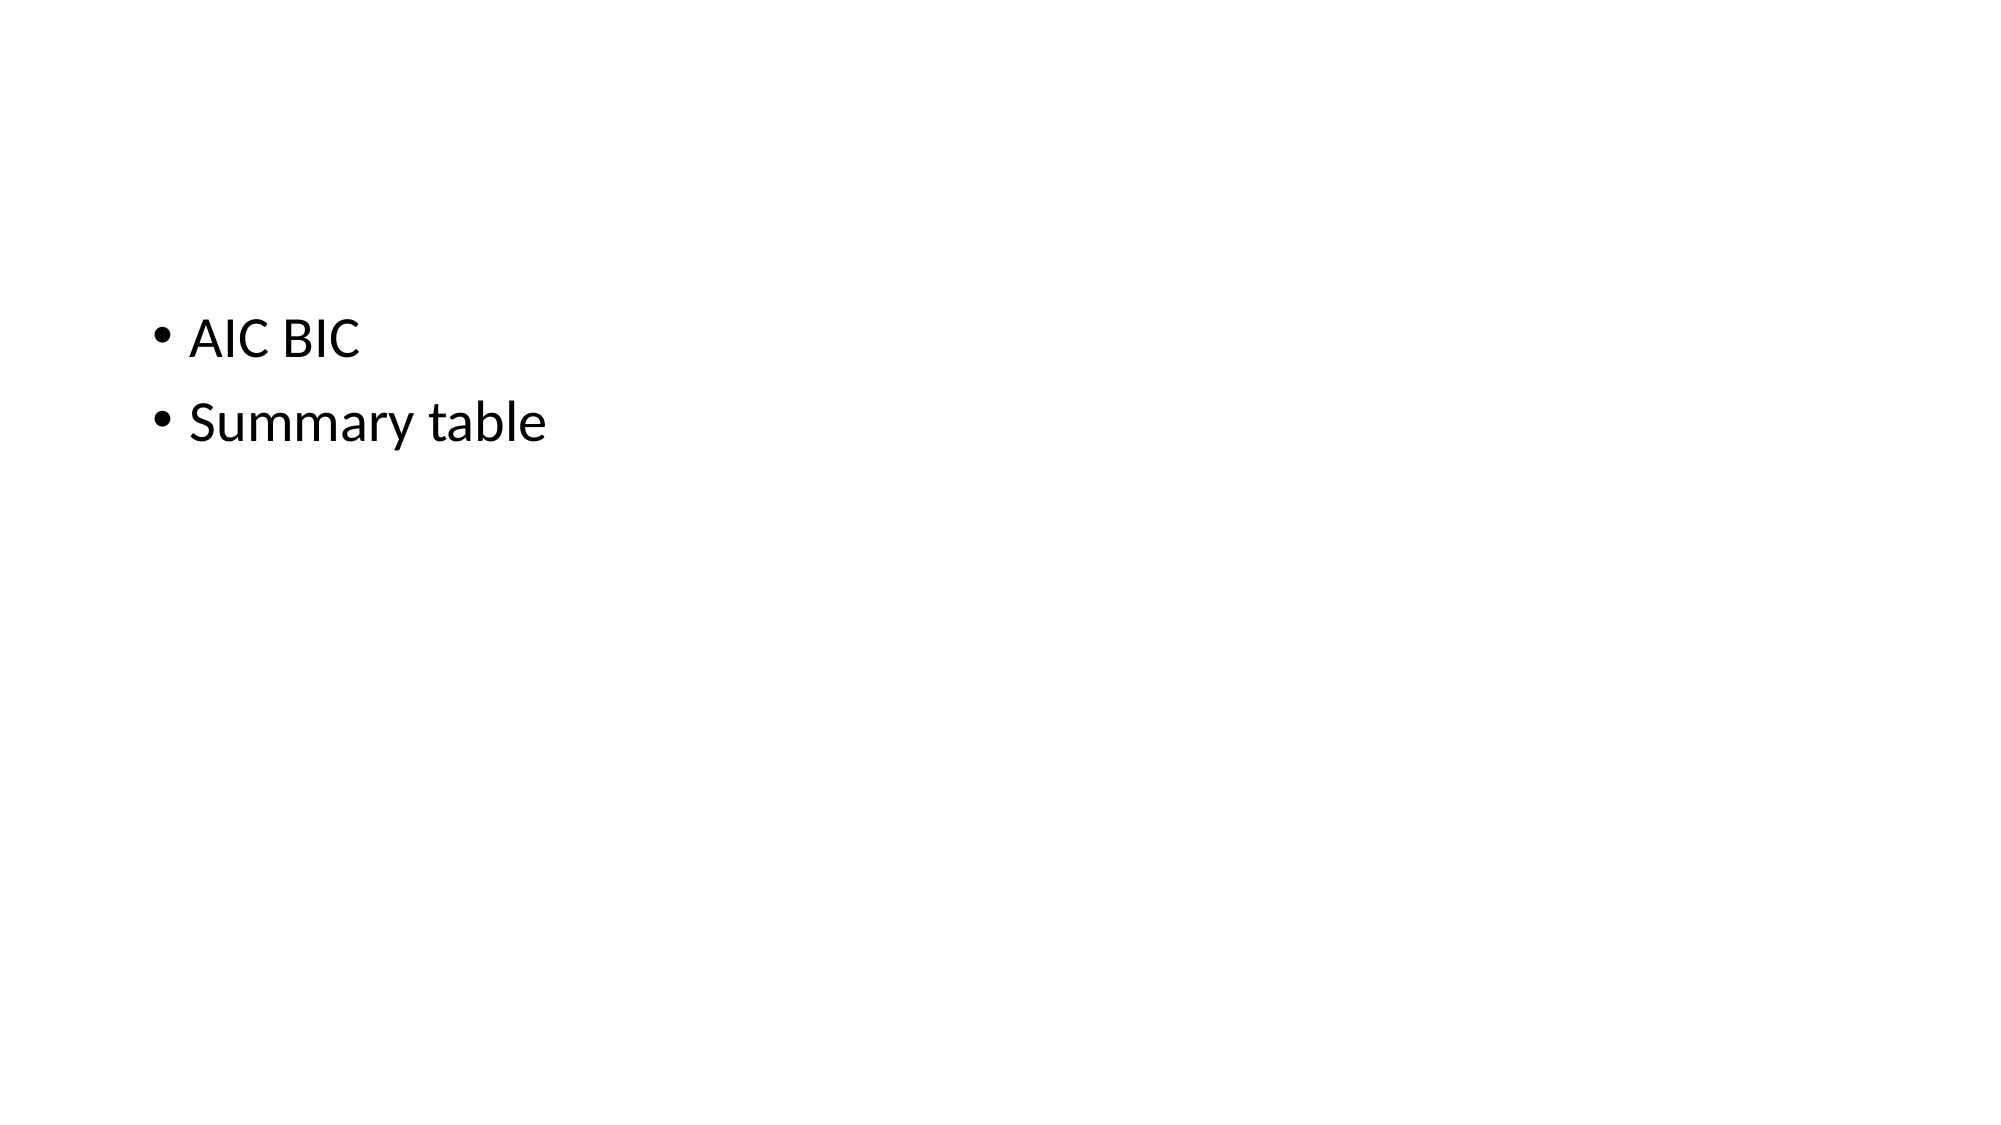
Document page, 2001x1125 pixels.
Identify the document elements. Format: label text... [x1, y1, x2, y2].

list AIC BIC Summary table [137, 299, 1863, 1014]
